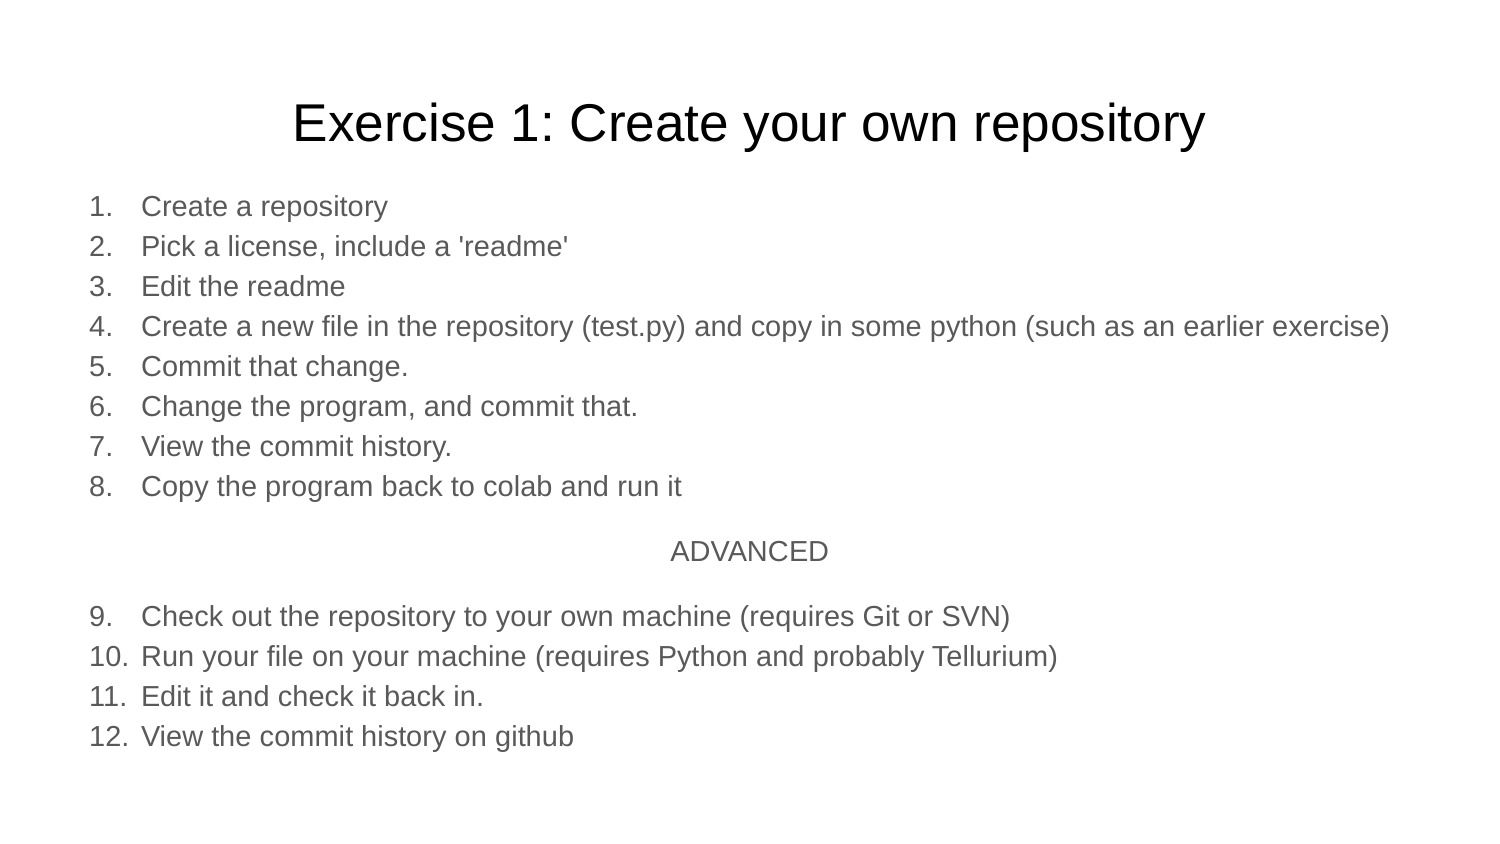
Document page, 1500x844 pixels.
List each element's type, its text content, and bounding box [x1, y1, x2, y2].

list Create a repository Pick a license, include a 'readme' Edit the readme Create a new file in the repository (test.py) and copy in some python (such as an earlier exercise) Commit that change. Change the program, and commit that. View the commit history. Copy the program back to colab and run it ADVANCED Check out the repository to your own machine (requires Git or SVN) Run your file on your machine (requires Python and probably Tellurium) Edit it and check it back in. View the commit history on github [51, 166, 1449, 817]
title Exercise 1: Create your own repository [51, 72, 1449, 166]
